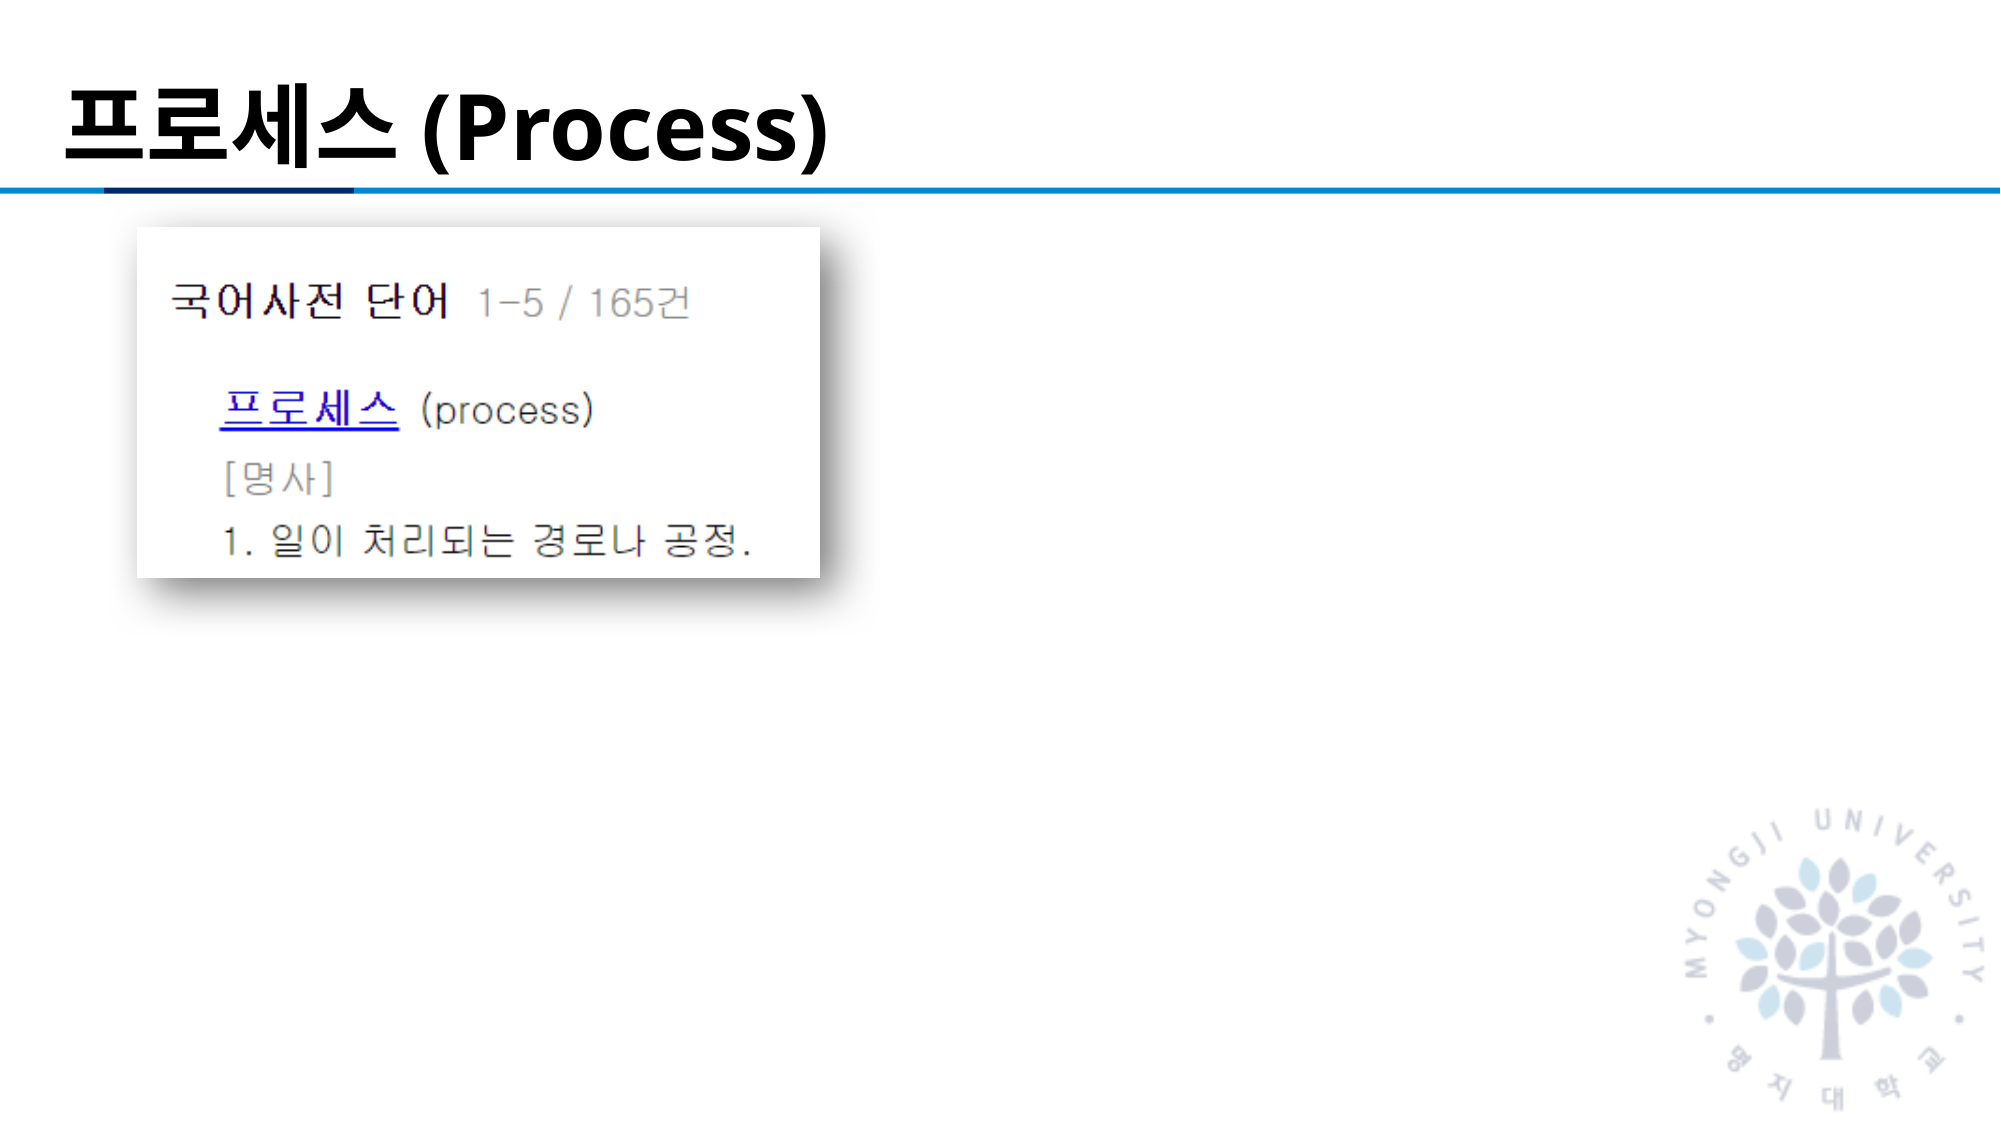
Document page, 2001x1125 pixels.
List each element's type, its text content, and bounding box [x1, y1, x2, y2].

picture [137, 227, 820, 578]
title 프로세스(Process) [47, 59, 1945, 188]
